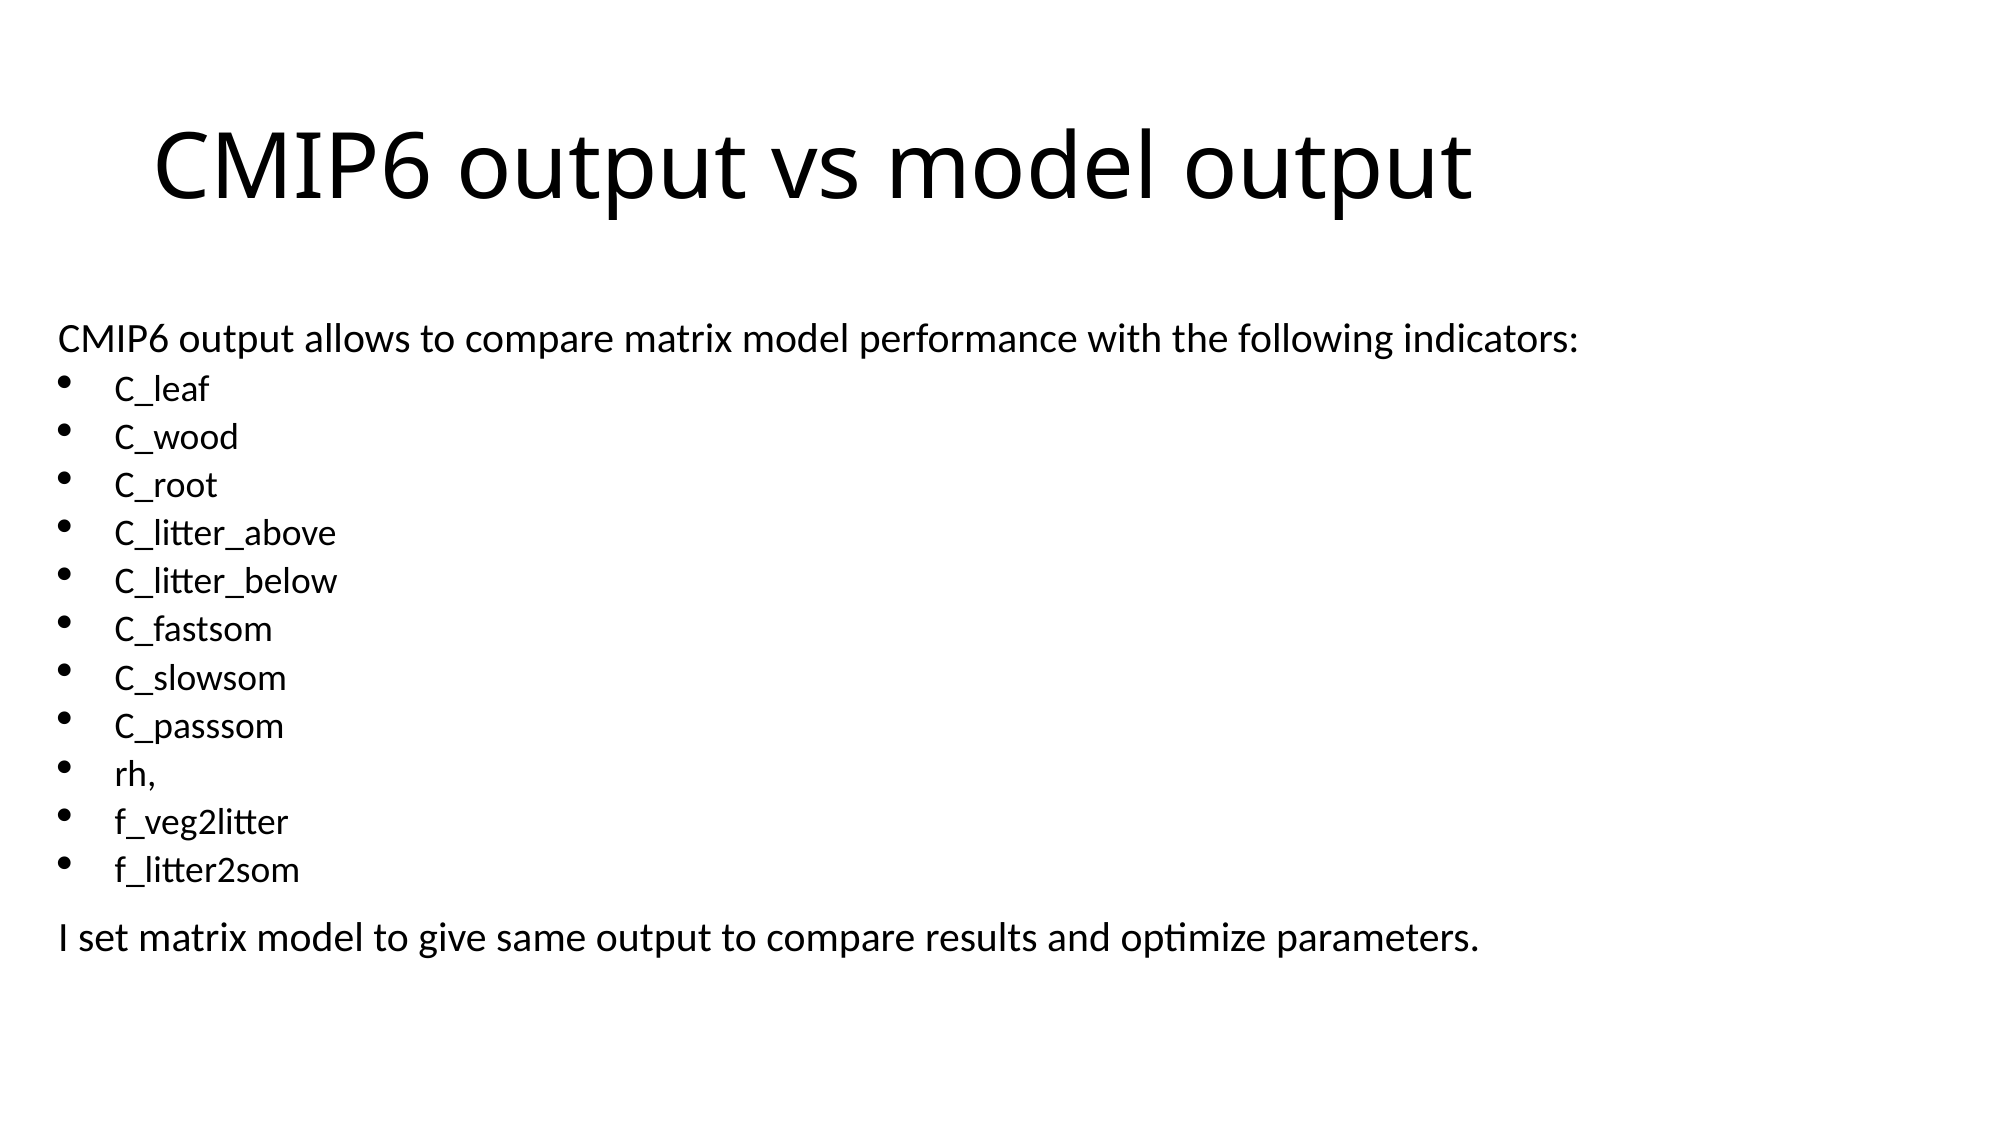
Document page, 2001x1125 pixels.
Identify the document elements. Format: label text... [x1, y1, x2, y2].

list CMIP6 output allows to compare matrix model performance with the following indicators: C_leaf C_wood C_root C_litter_above C_litter_below C_fastsom C_slowsom C_passsom rh, f_veg2litter f_litter2som I set matrix model to give same output to compare results and optimize parameters. [43, 299, 1908, 1014]
title CMIP6 output vs model output [137, 59, 1863, 278]
